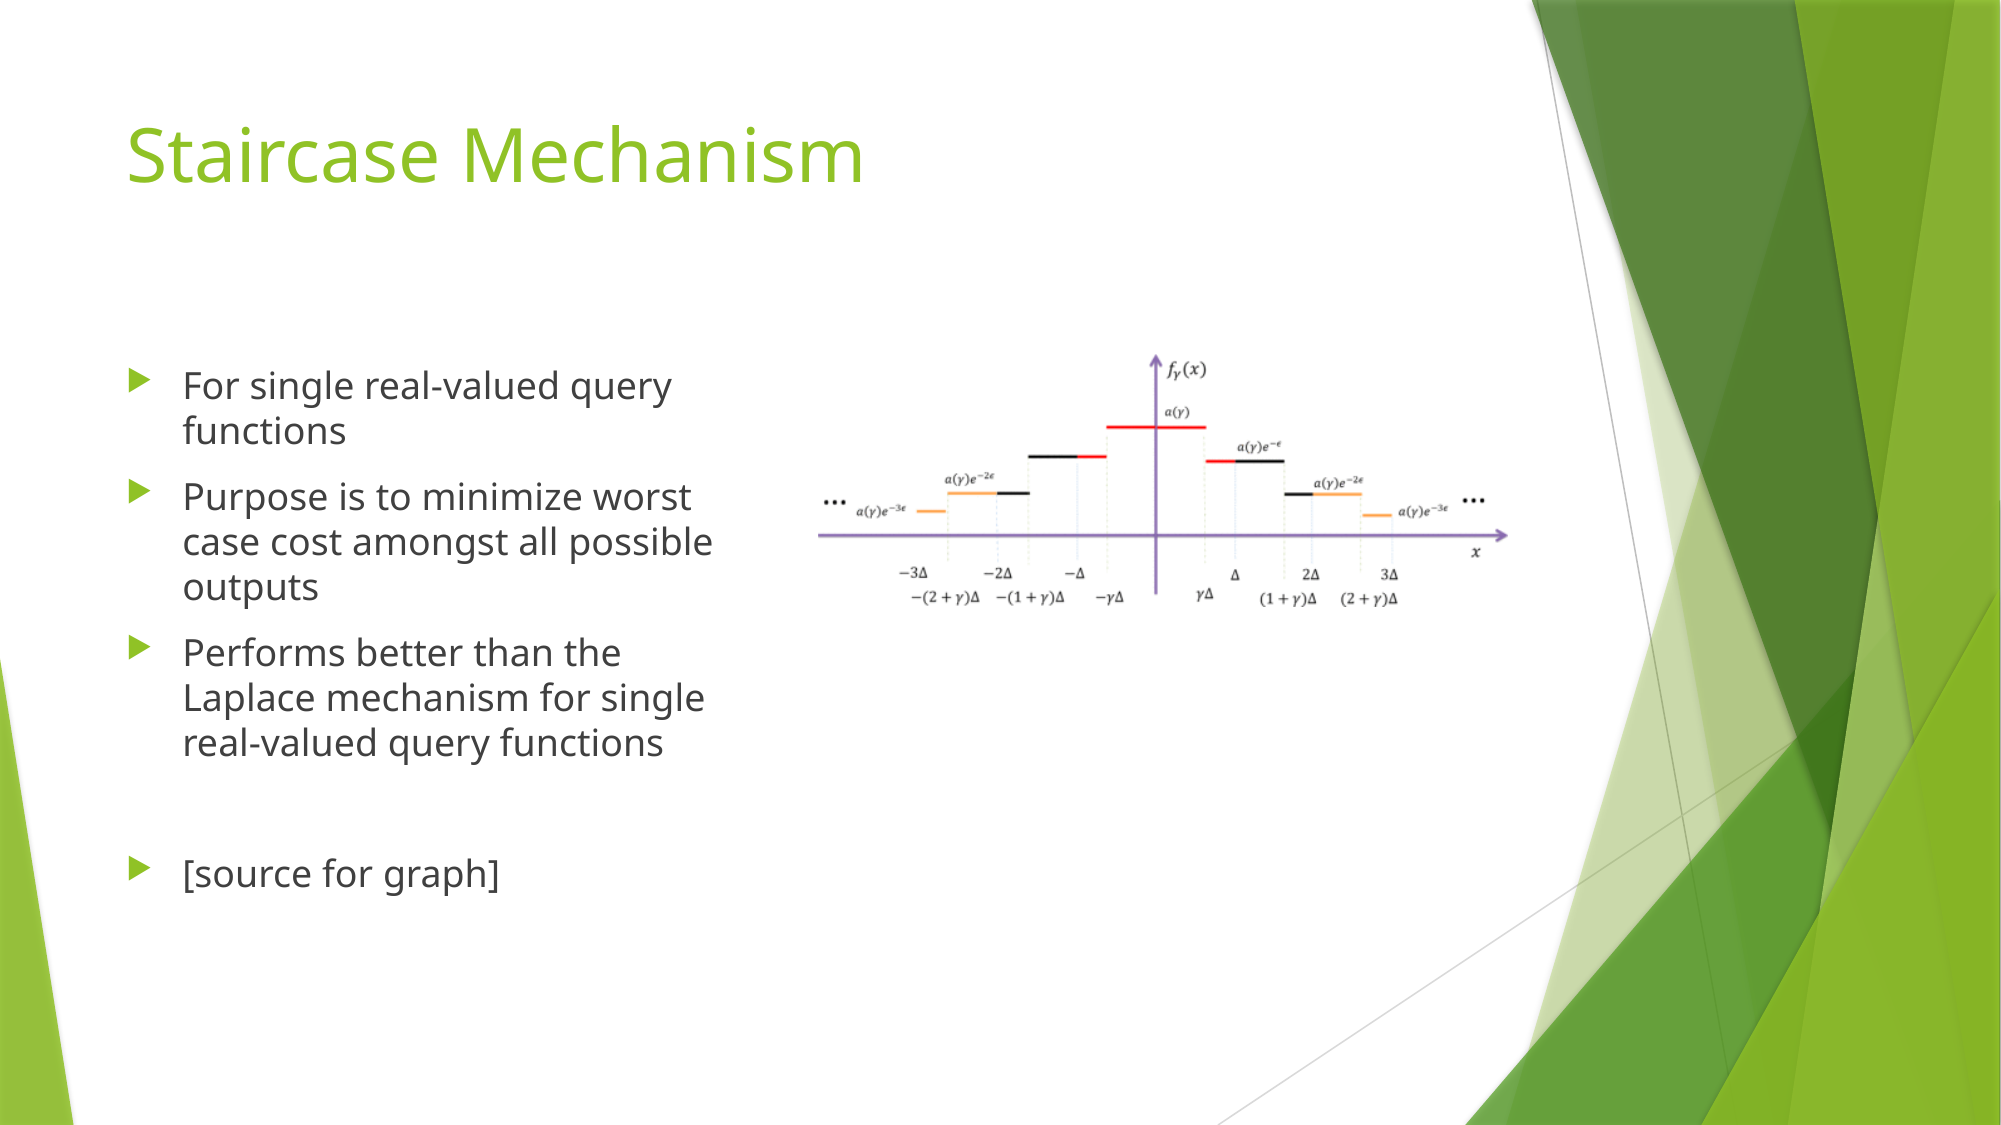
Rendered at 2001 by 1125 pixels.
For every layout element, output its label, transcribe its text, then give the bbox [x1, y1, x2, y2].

title Staircase Mechanism [111, 99, 1522, 317]
list For single real-valued query functions Purpose is to minimize worst case cost amongst all possible outputs Performs better than the Laplace mechanism for single real-valued query functions [source for graph] [111, 354, 761, 970]
picture [817, 353, 1509, 607]
